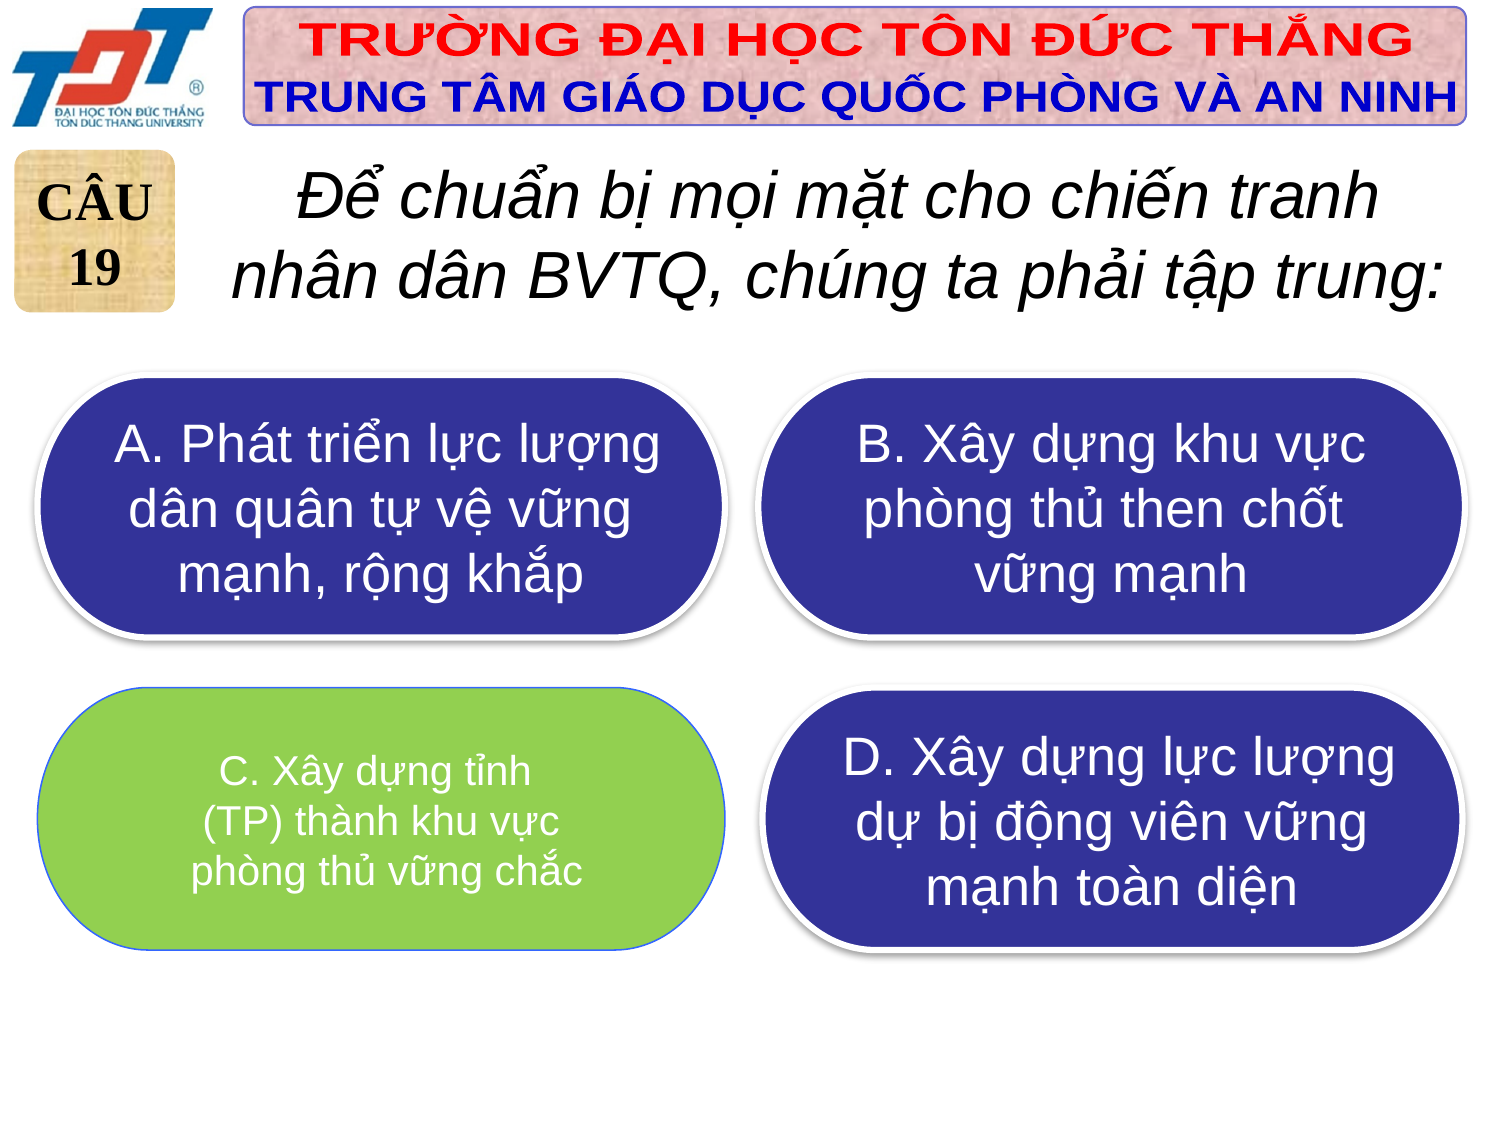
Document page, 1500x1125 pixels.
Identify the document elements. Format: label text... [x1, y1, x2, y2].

text_box A. Phát triển lực lượng dân quân tự vệ vững mạnh, rộng khắp [34, 371, 729, 641]
text_box D. Xây dựng lực lượng dự bị động viên vững mạnh toàn diện [759, 684, 1466, 954]
text_box B. Xây dựng khu vực phòng thủ then chốt vững mạnh [755, 371, 1469, 641]
text_box CÂU 19 [14, 149, 175, 313]
text_box Để chuẩn bị mọi mặt cho chiến tranh nhân dân BVTQ, chúng ta phải tập trung: [211, 144, 1466, 320]
text_box C. Xây dựng tỉnh (TP) thành khu vực phòng thủ vững chắc [37, 687, 725, 951]
picture [245, 9, 1465, 124]
picture [12, 8, 213, 127]
